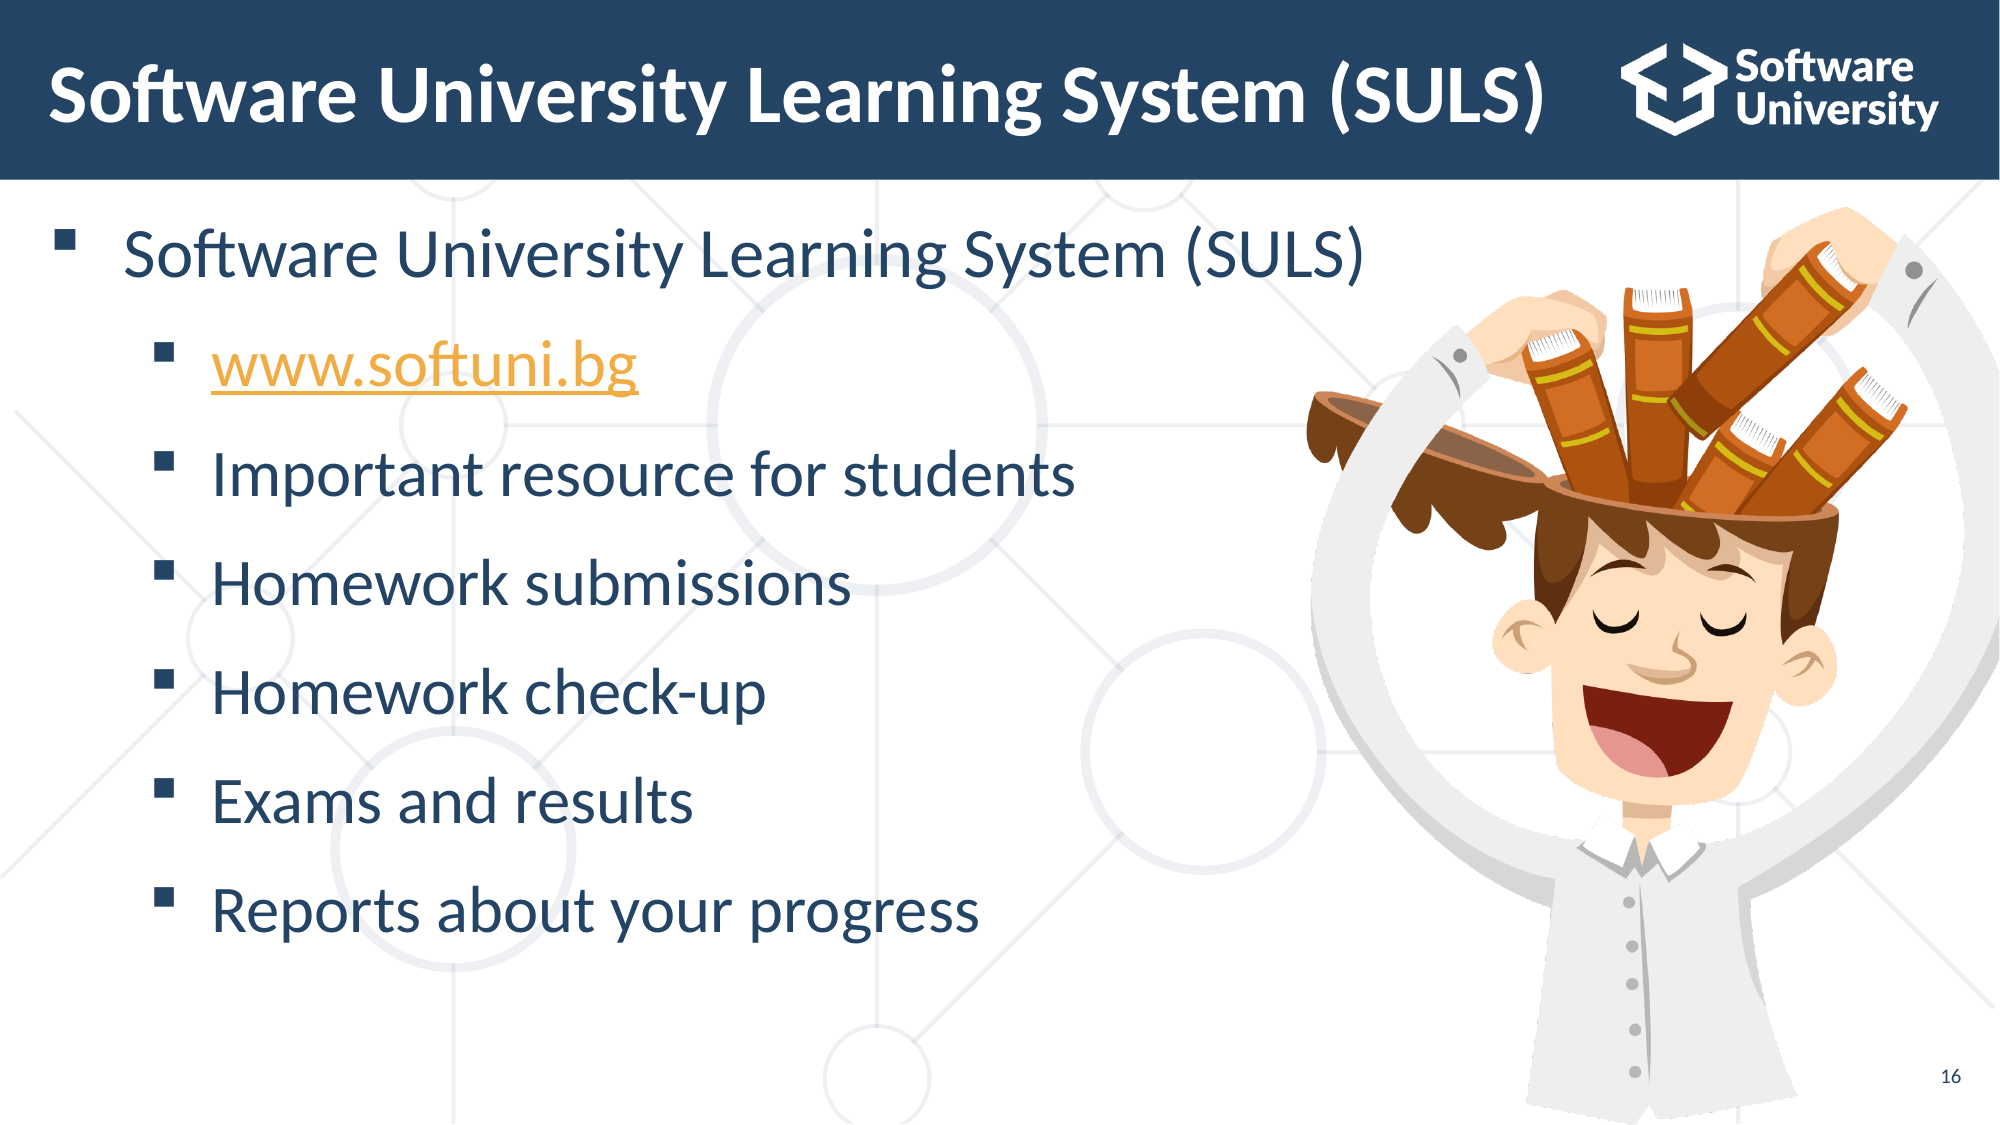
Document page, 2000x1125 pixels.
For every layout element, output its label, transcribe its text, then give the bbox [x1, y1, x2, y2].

picture [1621, 43, 1939, 136]
picture [1239, 206, 2000, 1125]
title Software University Learning System (SULS) [31, 16, 1591, 162]
list Software University Learning System (SULS) www.softuni.bg Important resource for students Homework submissions Homework check-up Exams and results Reports about your progress [31, 196, 1970, 1050]
